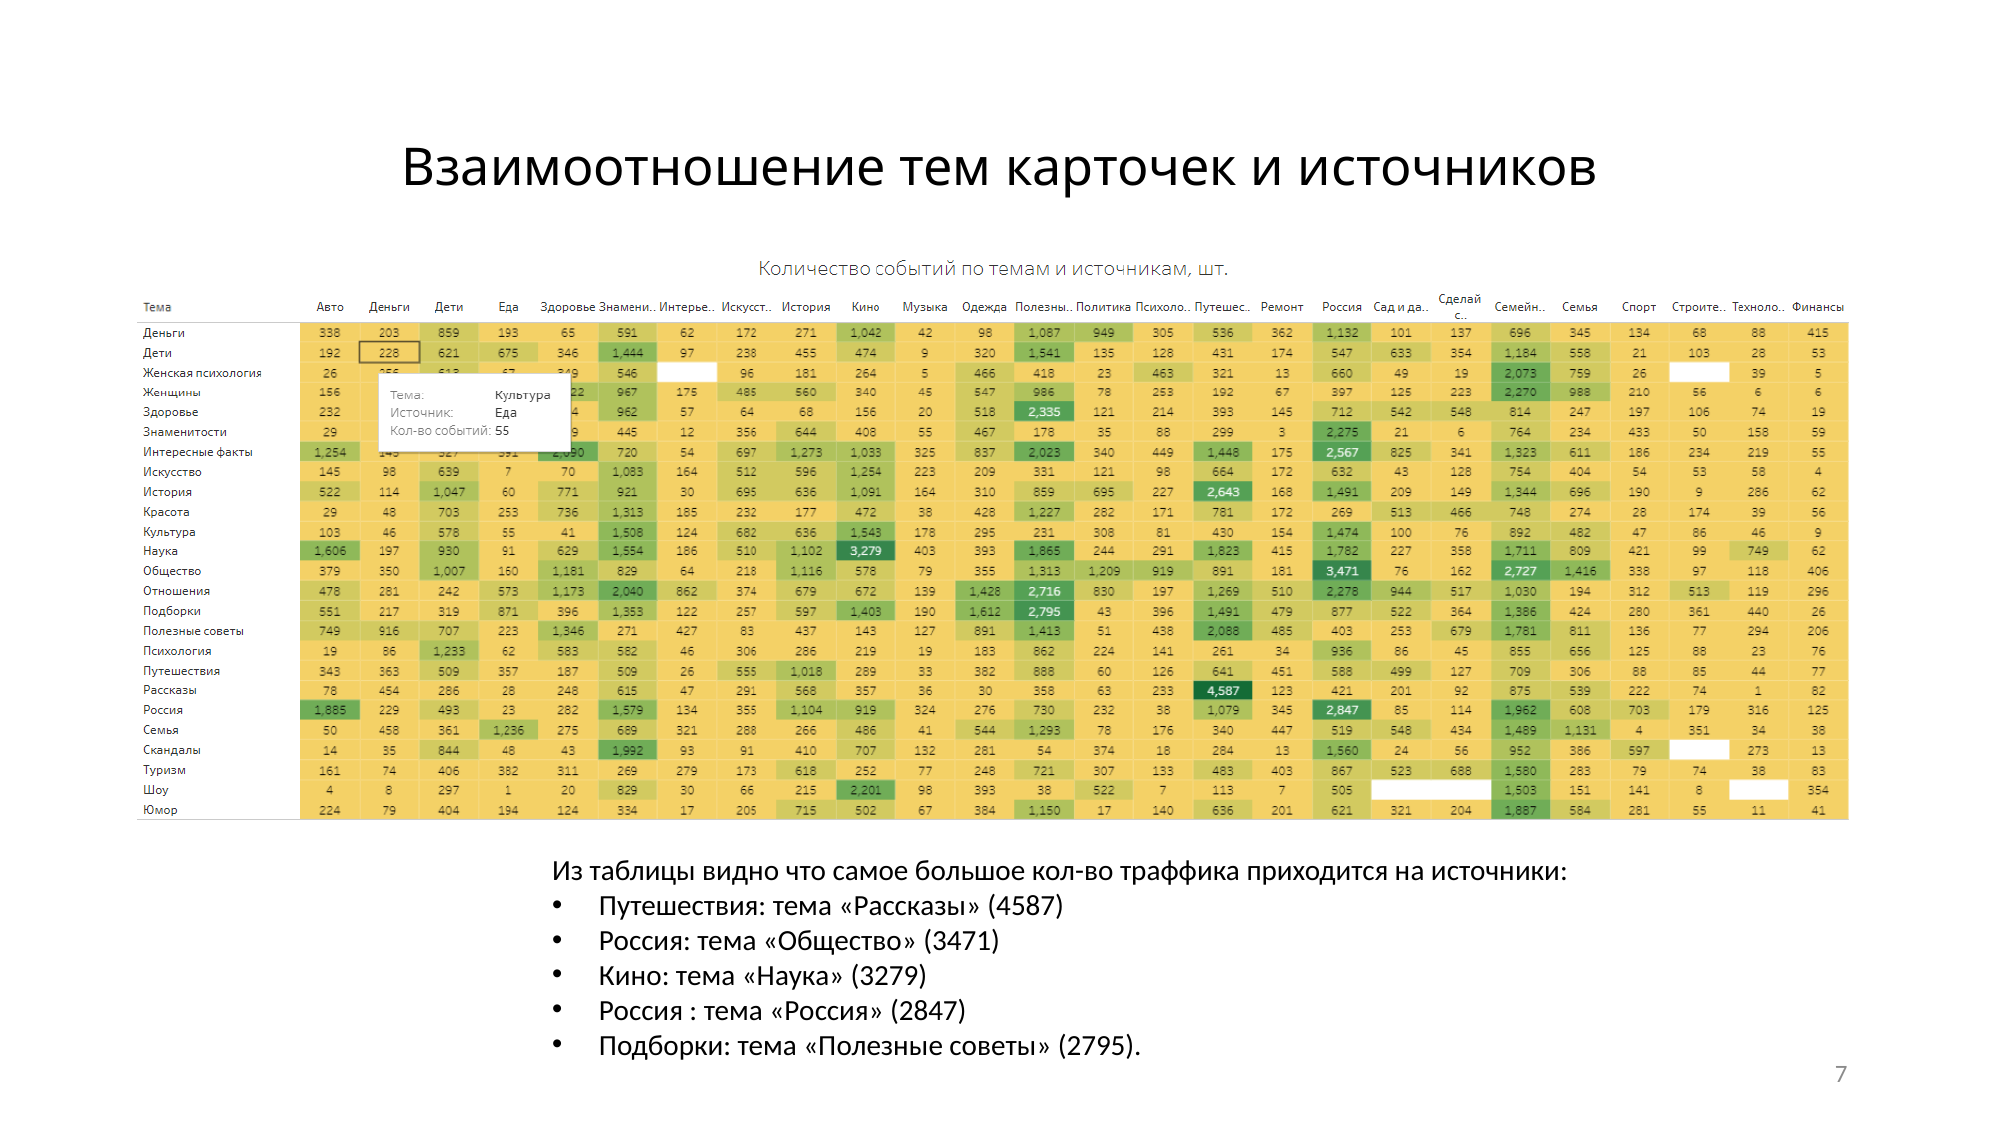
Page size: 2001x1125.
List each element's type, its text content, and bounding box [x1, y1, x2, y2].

slide_number 7 [1412, 1042, 1863, 1103]
text_box Из таблицы видно что самое большое кол-во траффика приходится на источники: Путешествия: тема «Рассказы» (4587) Россия: тема «Общество» (3471) Кино: тема «Наука» (3279) Россия : тема «Россия» (2847) Подборки: тема «Полезные советы» (2795). [537, 844, 1907, 1069]
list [137, 248, 1863, 830]
title Взаимоотношение тем карточек и источников [137, 59, 1863, 248]
